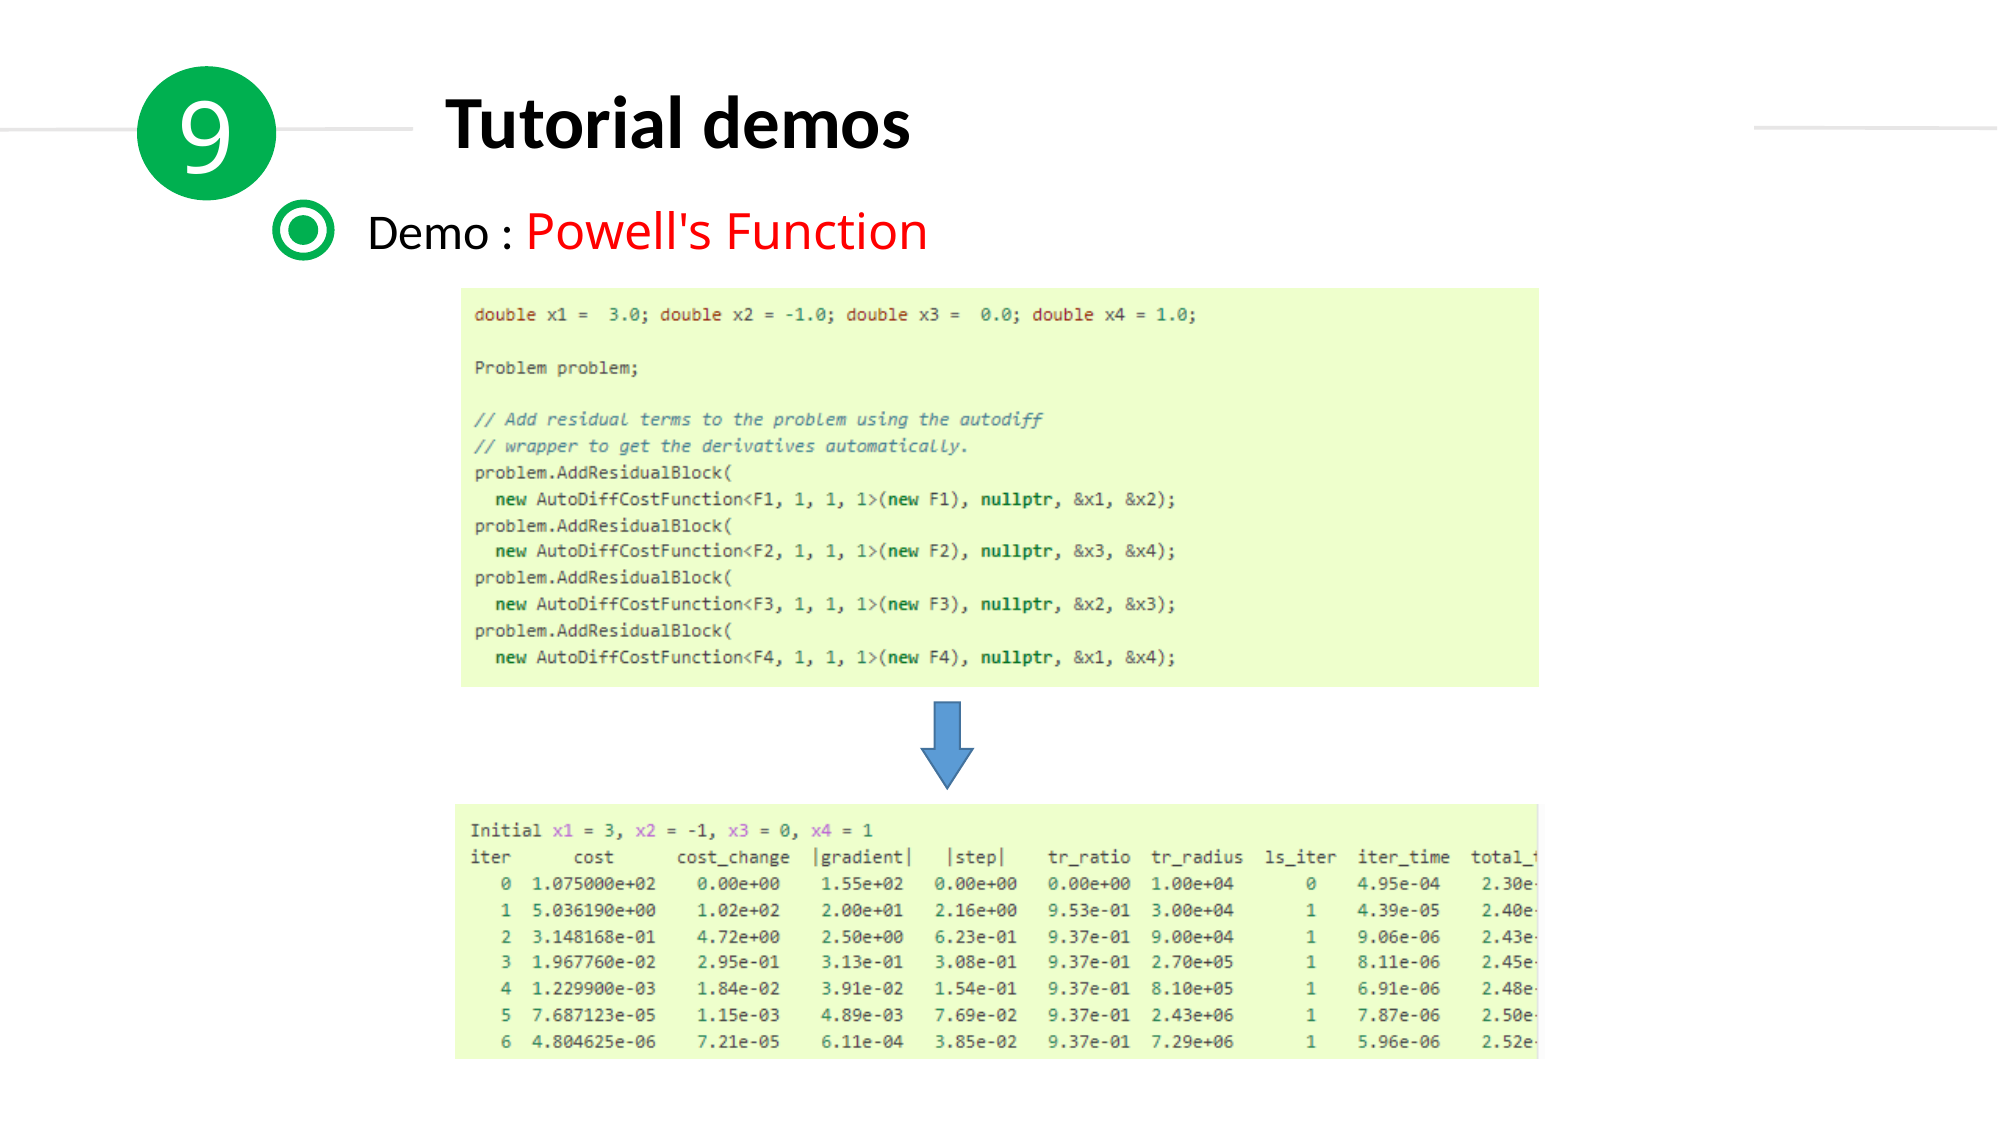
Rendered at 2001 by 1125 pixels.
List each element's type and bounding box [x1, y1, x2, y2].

text_box [919, 701, 975, 791]
picture [461, 288, 1539, 687]
text_box [276, 192, 1825, 269]
text_box [0, 66, 1998, 201]
picture [455, 804, 1545, 1059]
